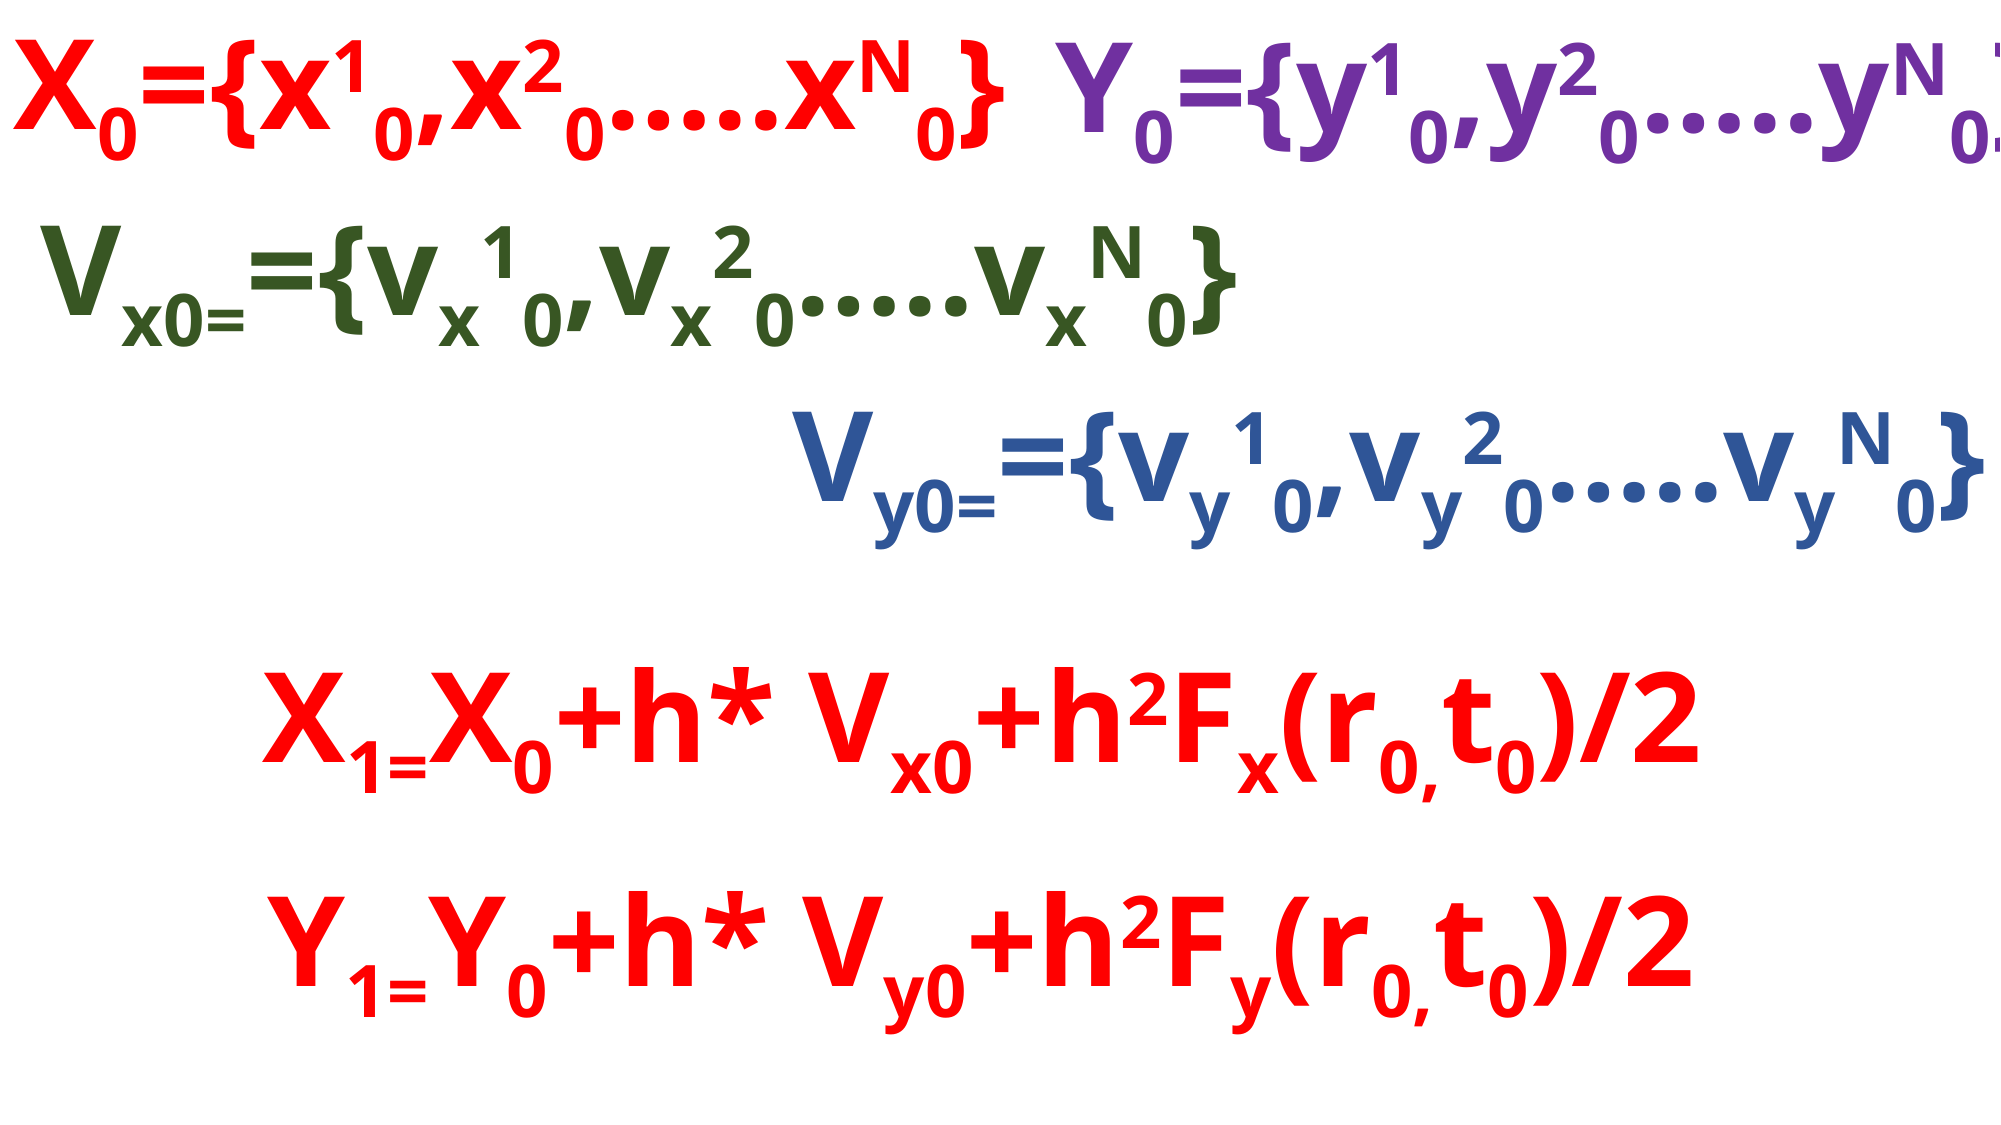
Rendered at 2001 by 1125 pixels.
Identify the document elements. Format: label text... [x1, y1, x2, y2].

text_box Vy0=={vy10,vy20…..vyN0} [777, 369, 2000, 555]
text_box Vx0=={vx10,vx20…..vxN0} [25, 183, 1253, 369]
text_box Y1=Y0+h* Vy0+h2Fy(r0,t0)/2 [252, 853, 1710, 1040]
text_box X1=X0+h* Vx0+h2Fx(r0,t0)/2 [248, 630, 1718, 816]
text_box Y0={y10,y20…..yN0} [1041, 0, 2000, 186]
text_box X0={x10,x20…..xN0} [0, 0, 1021, 183]
